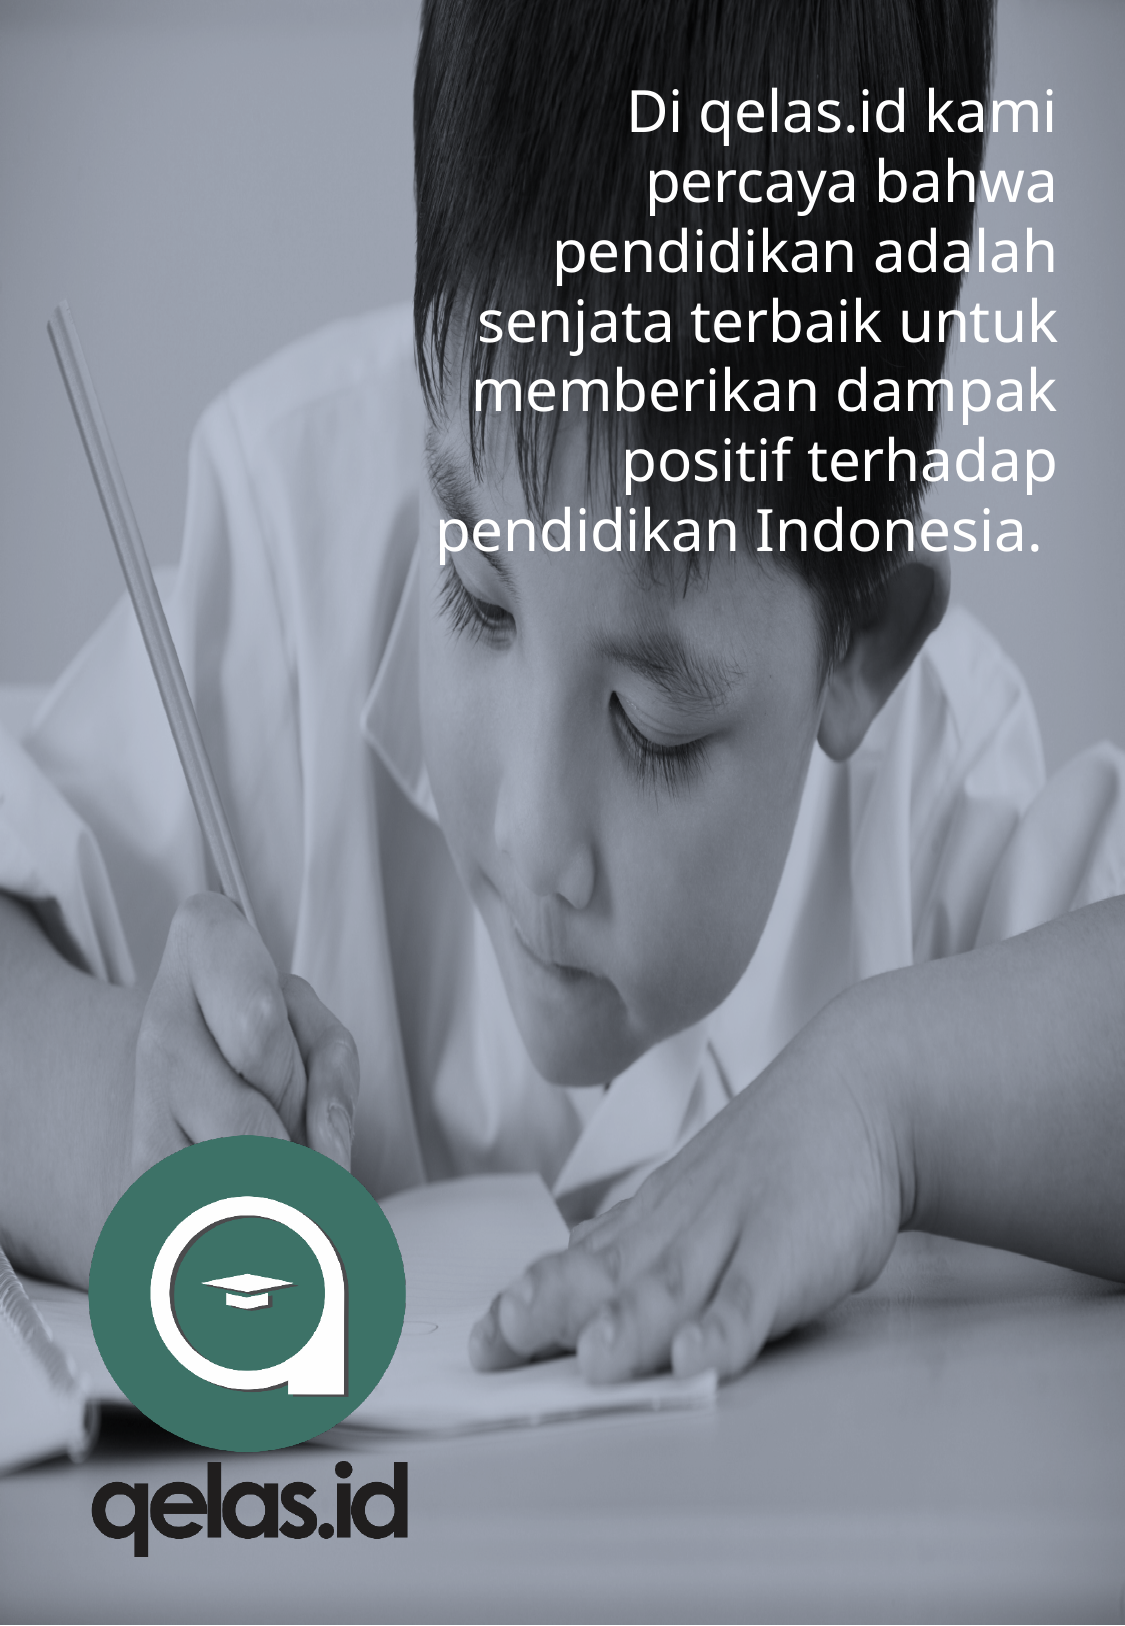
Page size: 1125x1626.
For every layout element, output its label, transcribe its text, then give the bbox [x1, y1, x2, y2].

text_box Di qelas.id kami percaya bahwa pendidikan adalah senjata terbaik untuk memberikan dampak positif terhadap pendidikan Indonesia. [411, 66, 1064, 571]
picture [85, 1135, 412, 1559]
